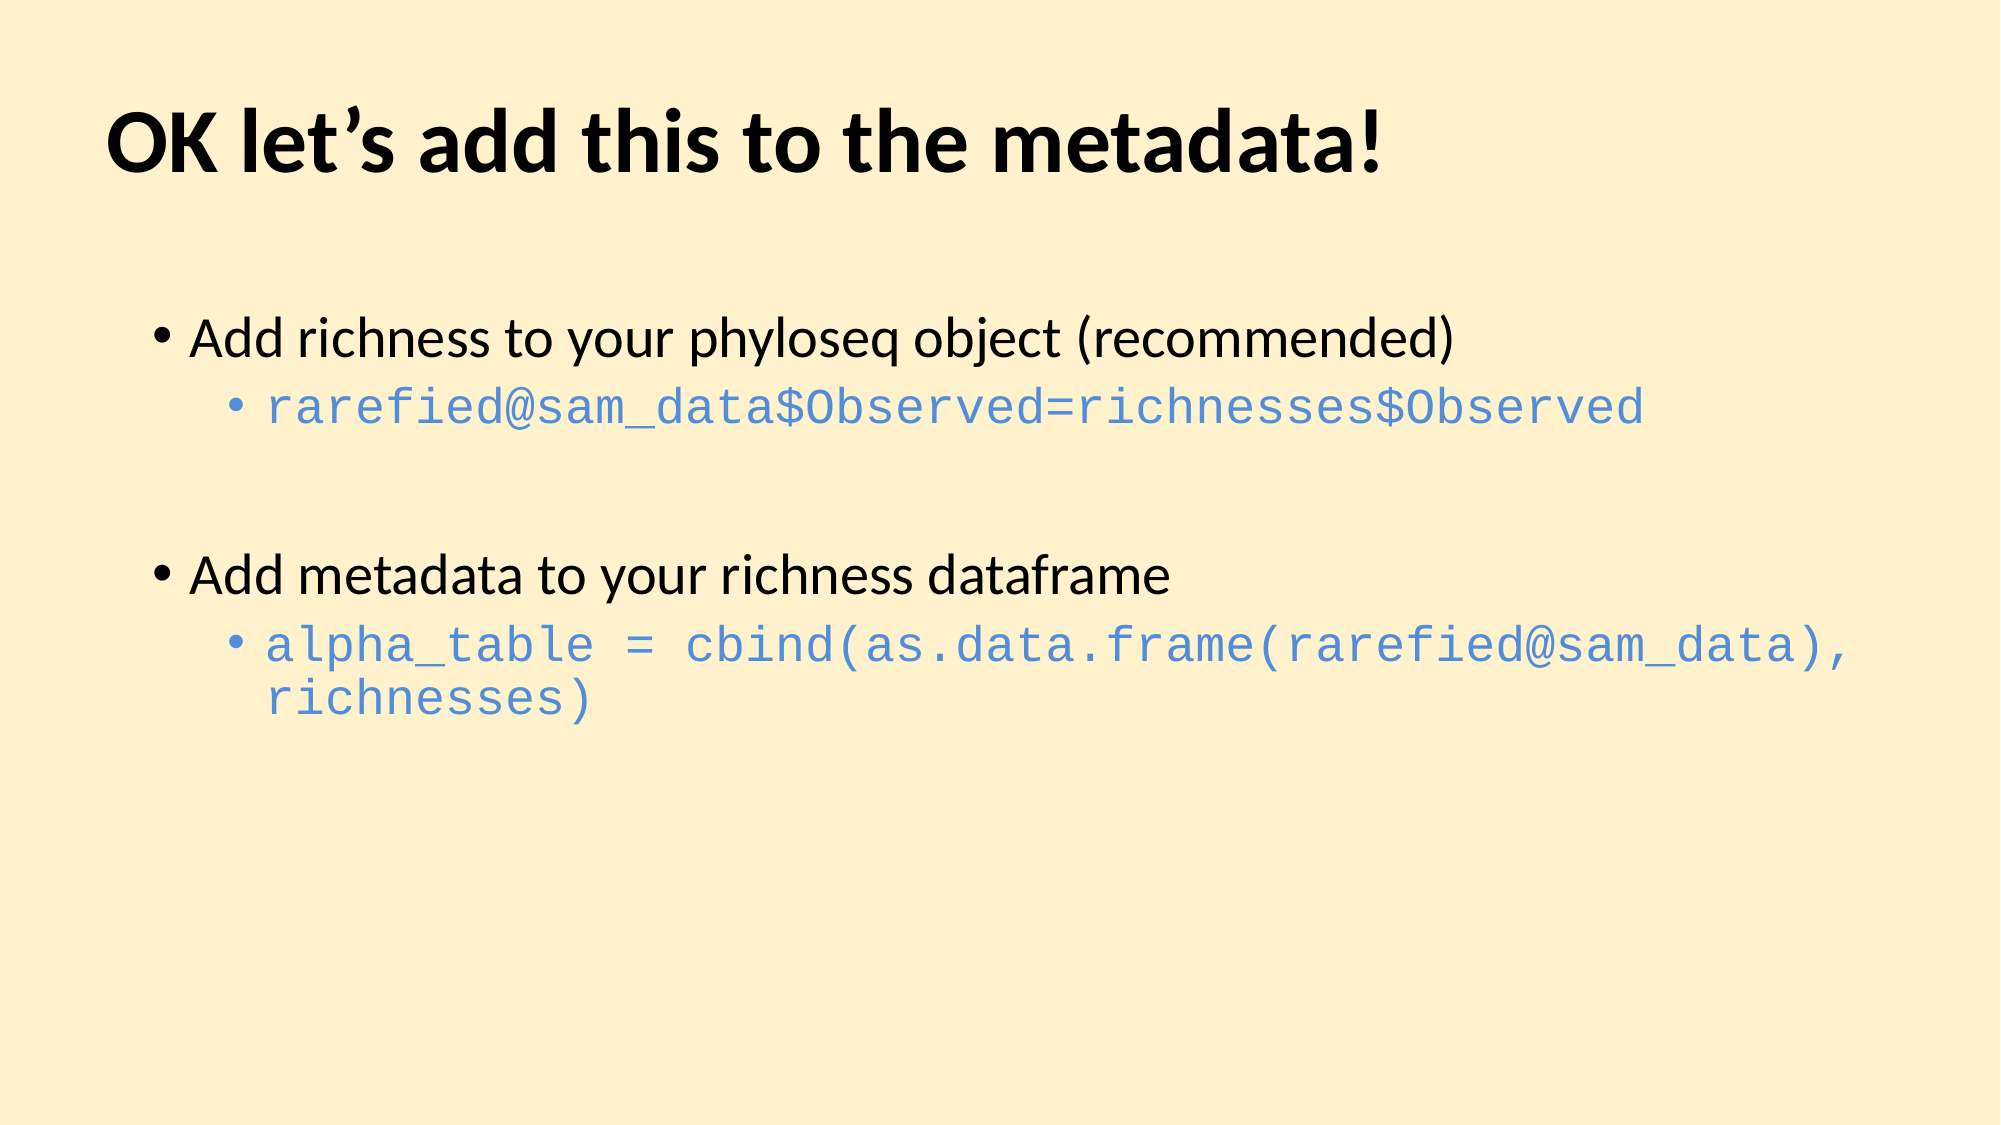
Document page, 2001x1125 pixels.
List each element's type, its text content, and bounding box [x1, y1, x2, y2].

title OK let’s add this to the metadata! [91, 33, 1817, 252]
list Add richness to your phyloseq object (recommended) rarefied@sam_data$Observed=richnesses$Observed Add metadata to your richness dataframe alpha_table = cbind(as.data.frame(rarefied@sam_data), richnesses) [137, 299, 1894, 1014]
